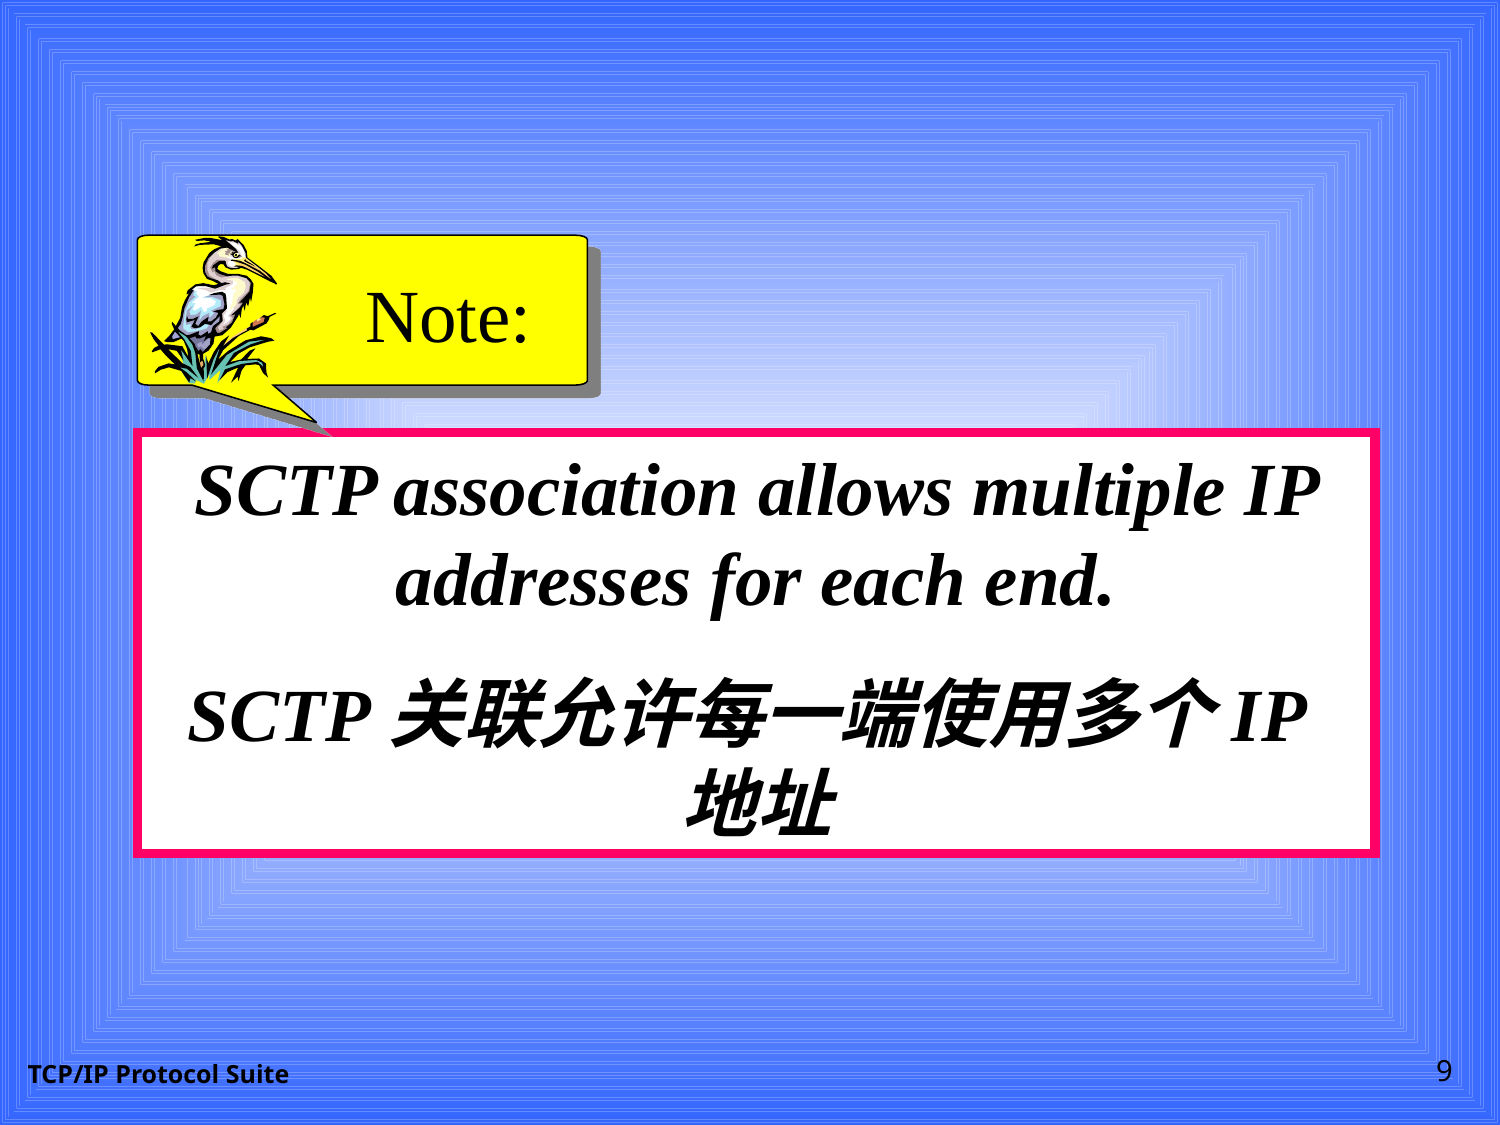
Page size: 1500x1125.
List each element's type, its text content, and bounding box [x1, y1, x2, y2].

text_box SCTP association allows multiple IP addresses for each end. SCTP关联允许每一端使用多个IP地址 [137, 432, 1375, 854]
text_box [195, 386, 317, 423]
text_box [137, 235, 149, 386]
text_box Note: [350, 260, 547, 365]
slide_number 9 [1155, 1024, 1468, 1100]
text_box [292, 428, 312, 432]
text_box [279, 235, 588, 386]
picture [149, 235, 279, 386]
slide_number 39 [133, 429, 143, 857]
footer TCP/IP Protocol Suite [12, 1025, 488, 1100]
